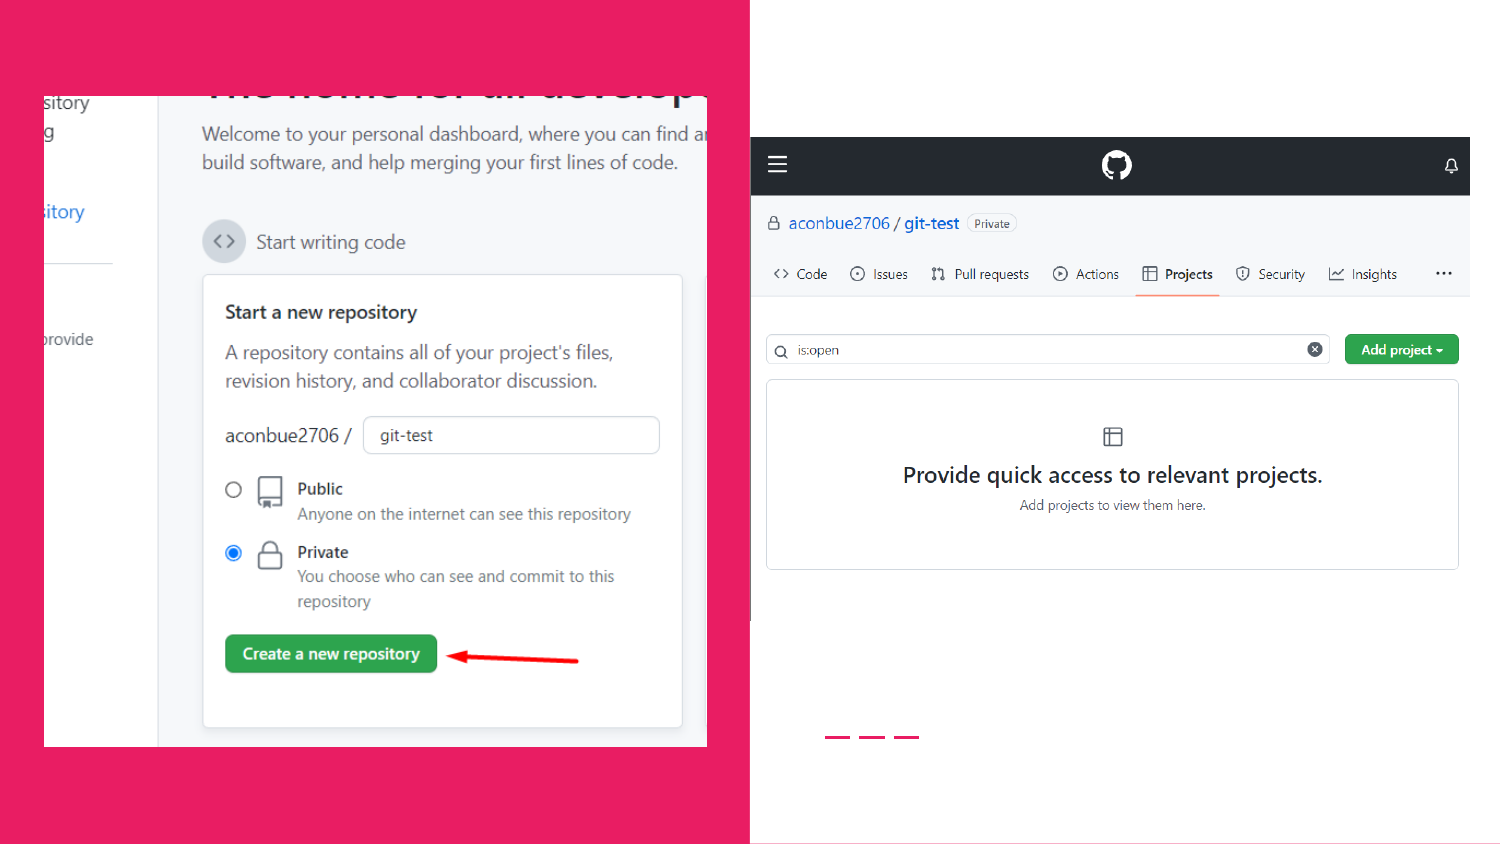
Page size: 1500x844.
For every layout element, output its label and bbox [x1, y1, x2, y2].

picture [749, 136, 1470, 621]
picture [44, 96, 707, 748]
